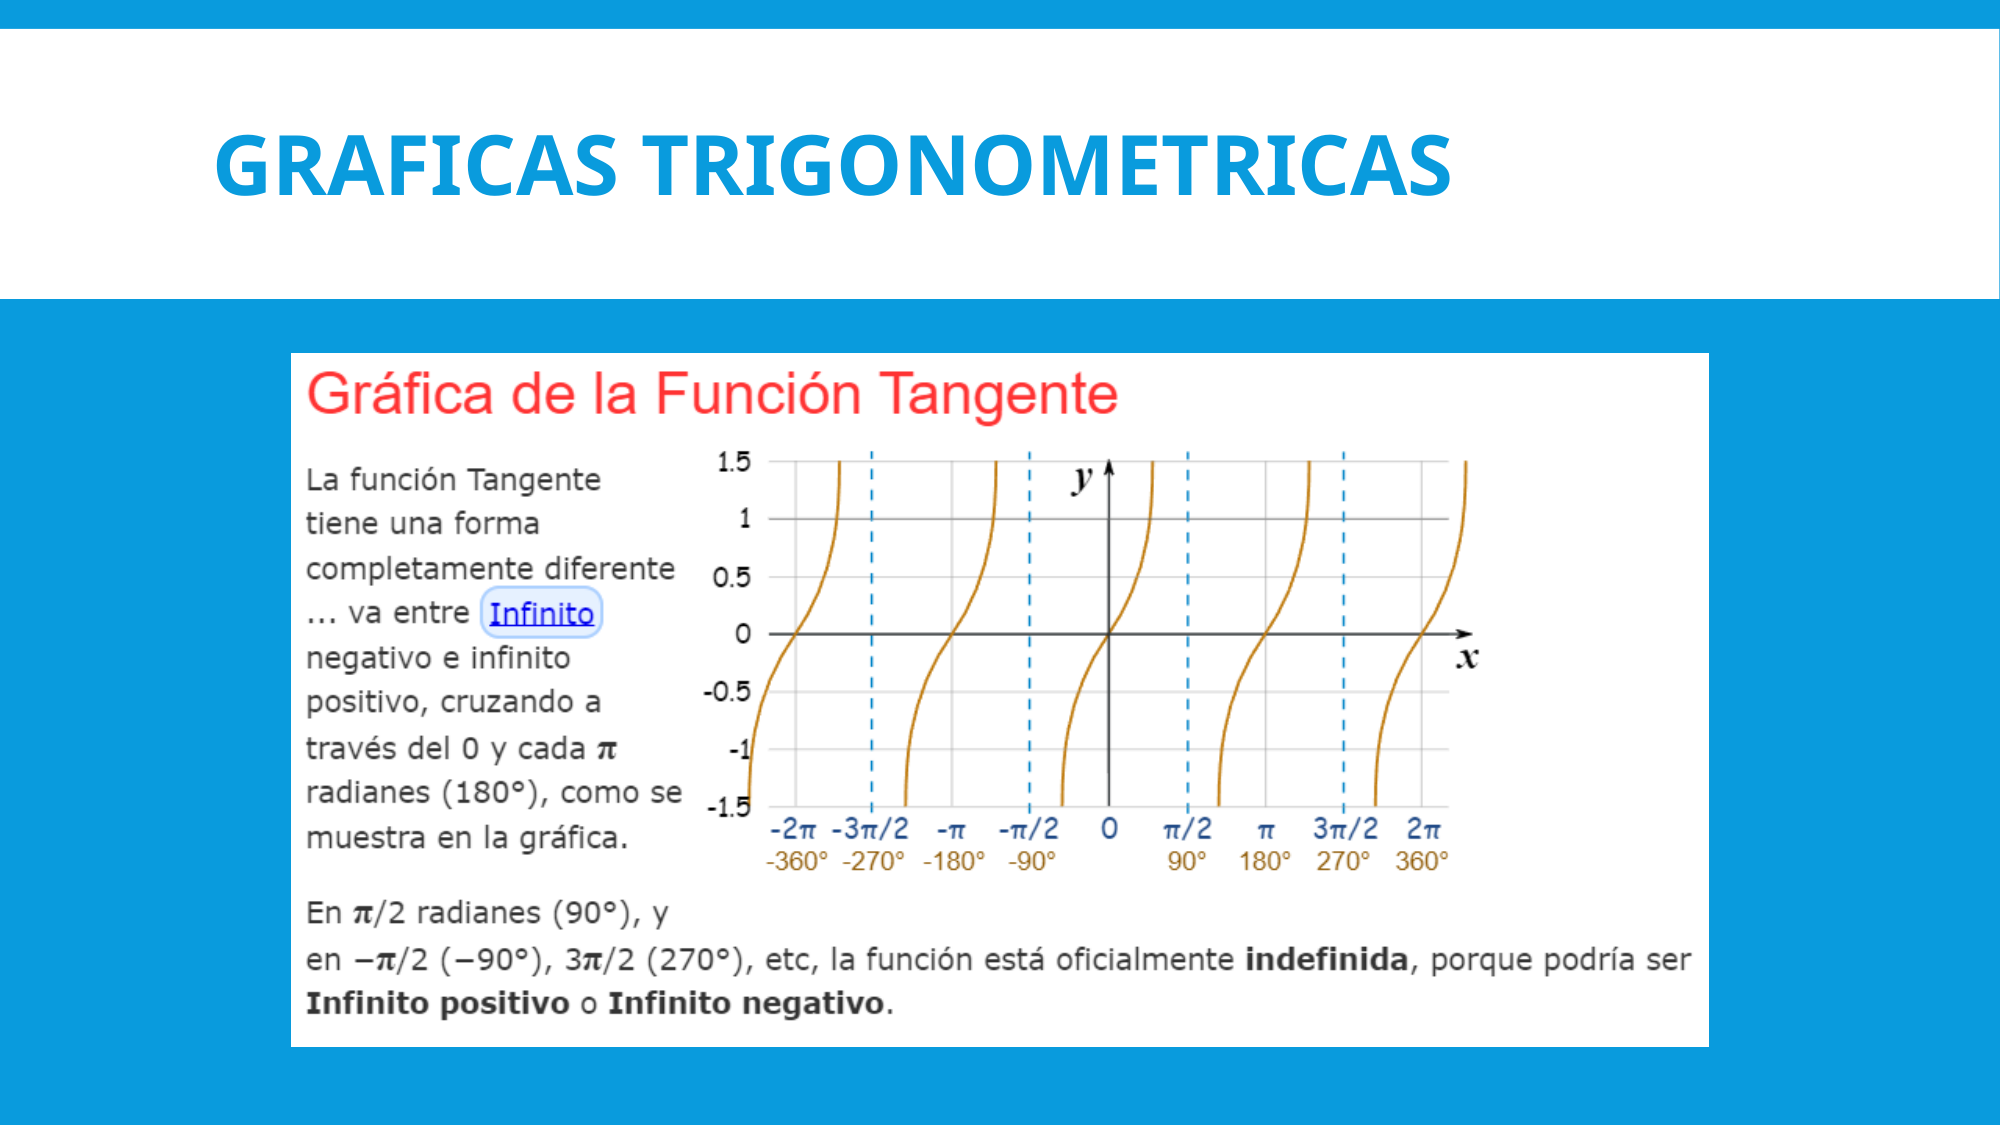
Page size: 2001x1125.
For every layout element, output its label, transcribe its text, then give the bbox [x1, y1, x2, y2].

title GRAFICAS TRIGONOMETRICAS [197, 46, 1803, 295]
picture [292, 354, 1708, 1046]
